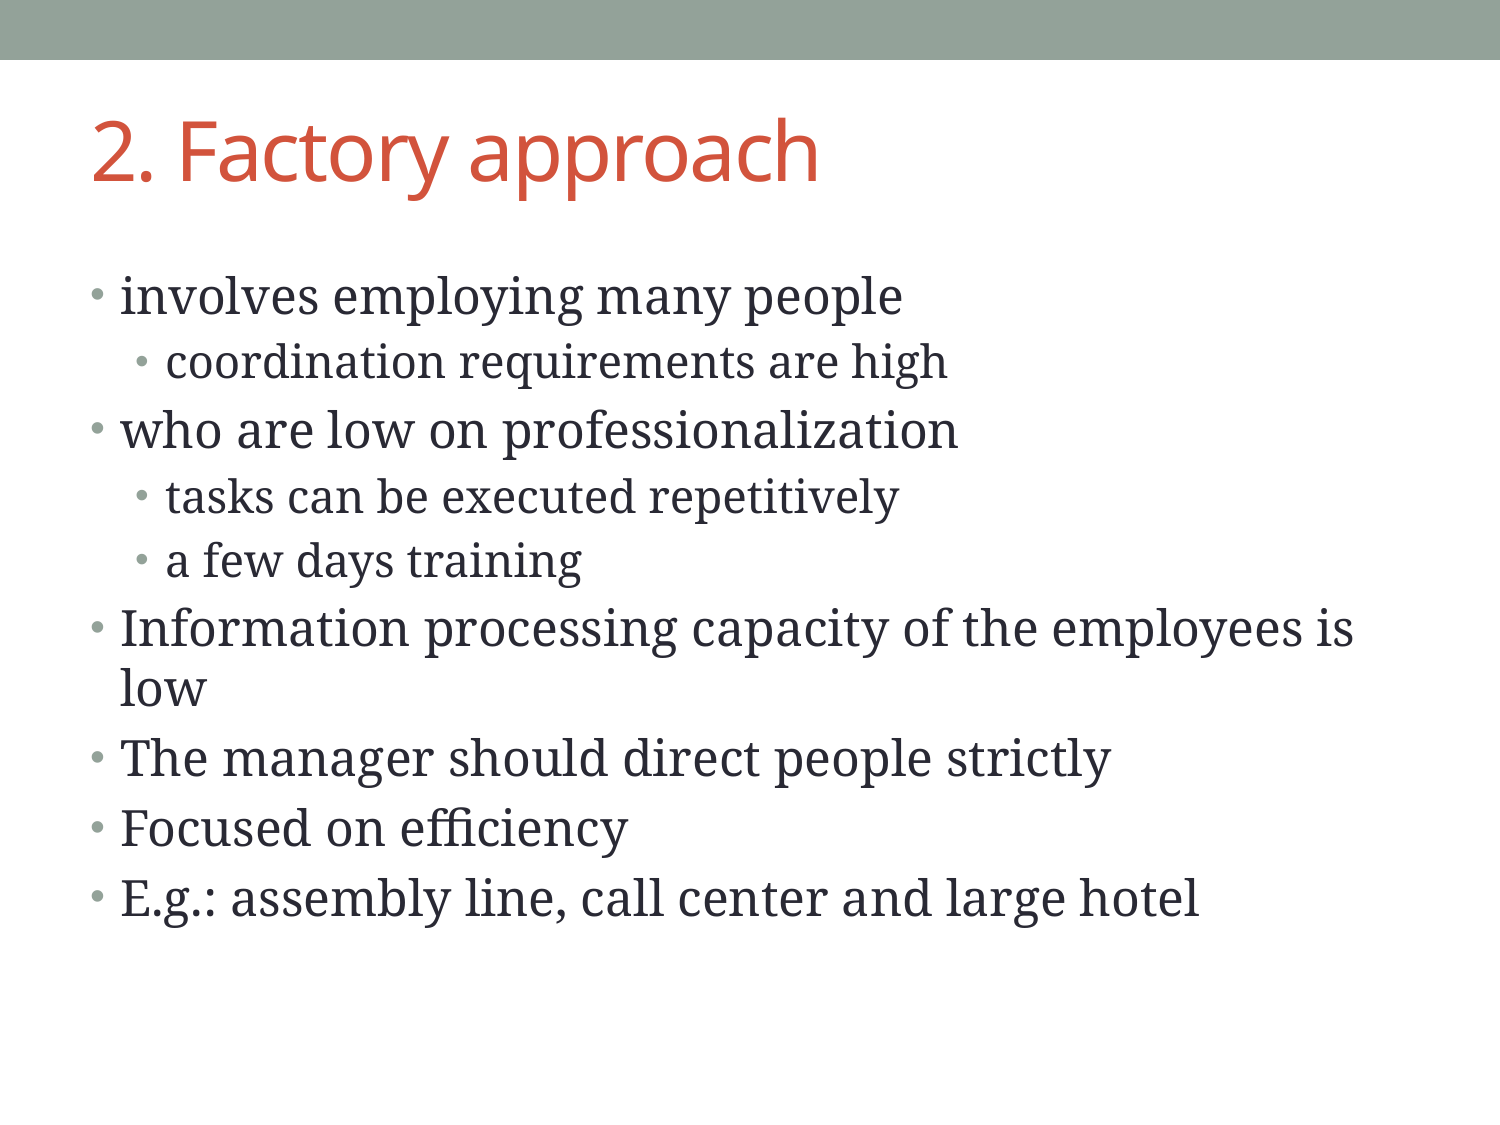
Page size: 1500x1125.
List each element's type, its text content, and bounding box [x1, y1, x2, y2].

title 2. Factory approach [75, 54, 1289, 243]
list involves employing many people coordination requirements are high who are low on professionalization tasks can be executed repetitively a few days training Information processing capacity of the employees is low The manager should direct people strictly Focused on efficiency E.g.: assembly line, call center and large hotel [75, 256, 1376, 977]
